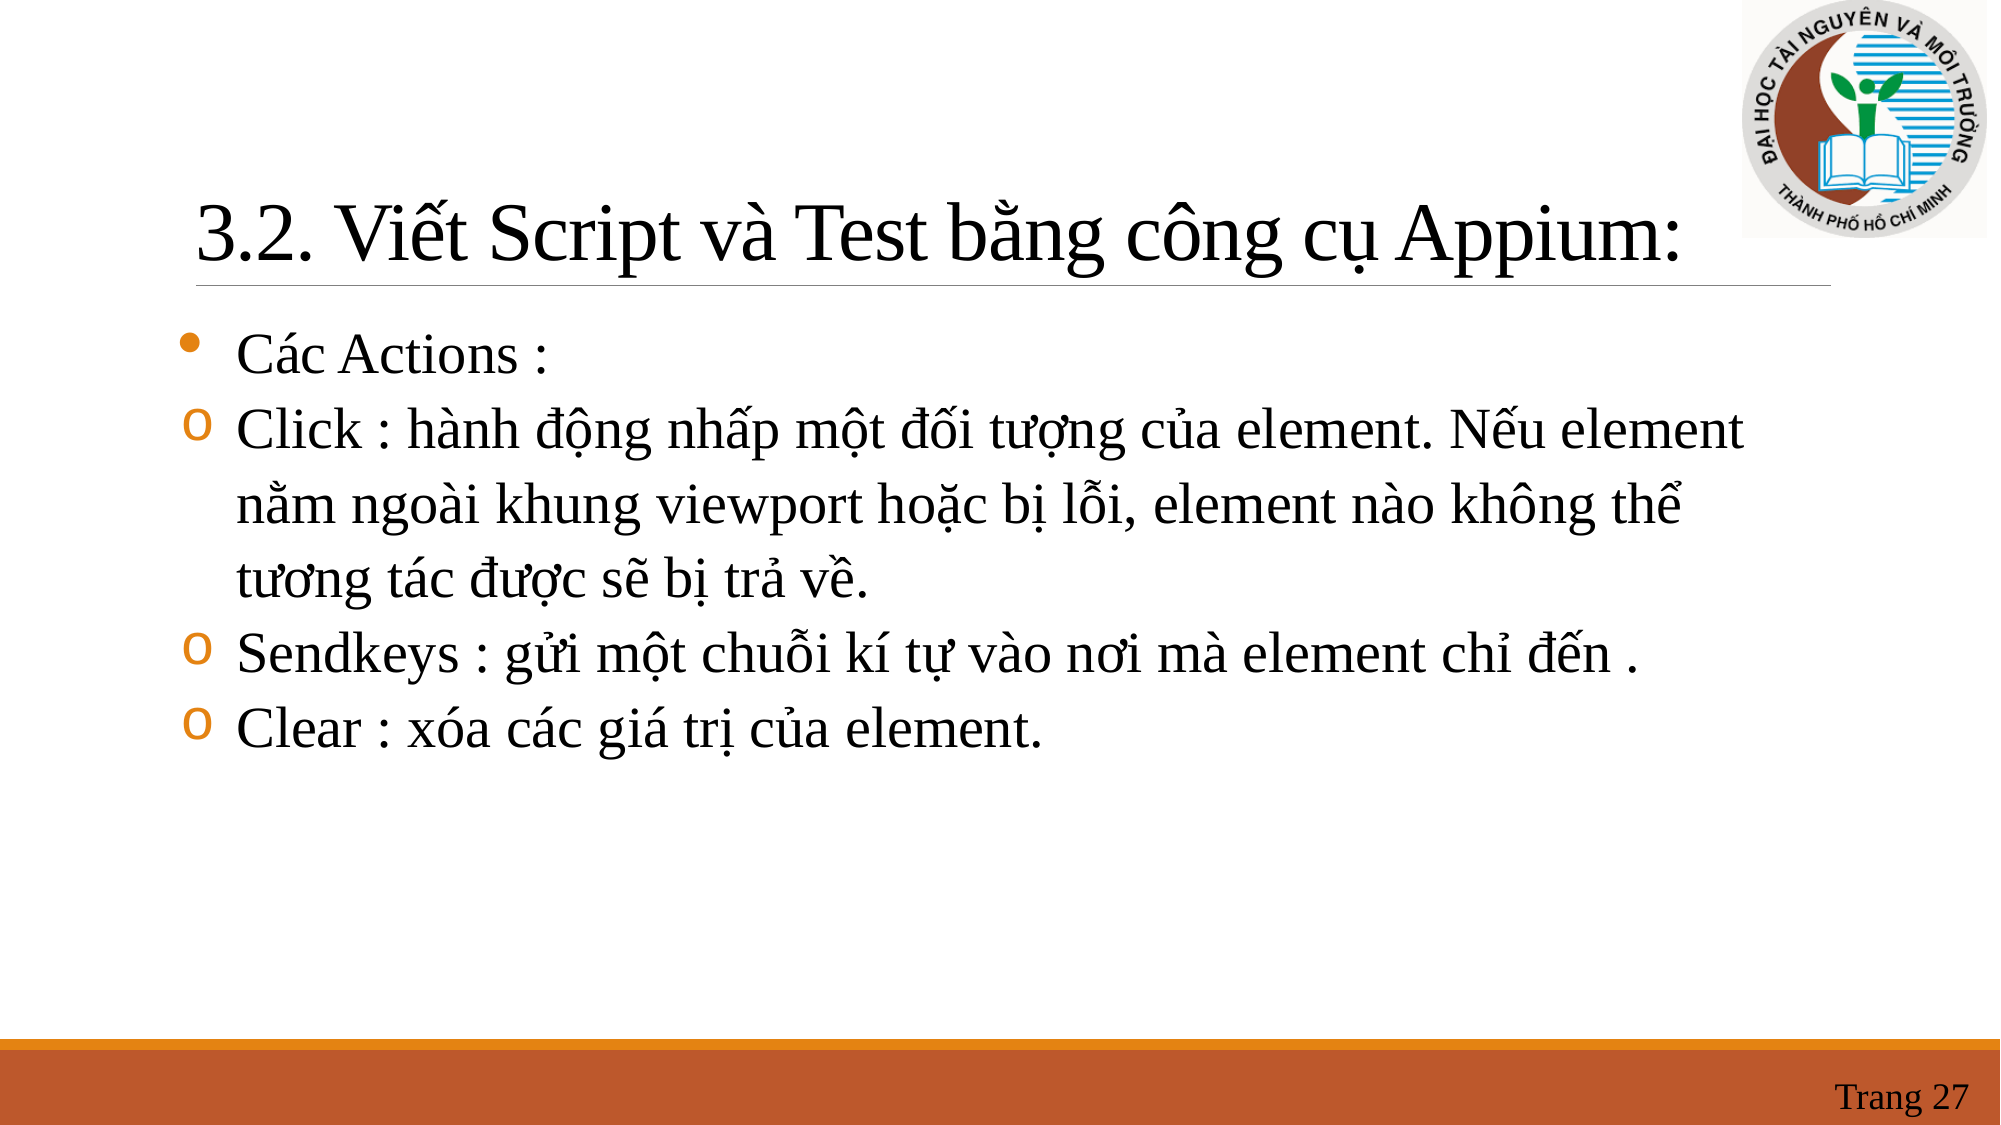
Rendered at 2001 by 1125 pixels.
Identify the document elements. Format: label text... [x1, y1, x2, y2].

picture [1742, 0, 1988, 239]
text_box Trang 27 [1819, 1064, 1987, 1125]
list Các Actions : Click : hành động nhấp một đối tượng của element. Nếu element nằm ngoài khung viewport hoặc bị lỗi, element nào không thể tương tác được sẽ bị trả về. Sendkeys : gửi một chuỗi kí tự vào nơi mà element chỉ đến . Clear : xóa các giá trị của element. [180, 302, 1830, 963]
title 3.2. Viết Script và Test bằng công cụ Appium: [180, 47, 1830, 285]
